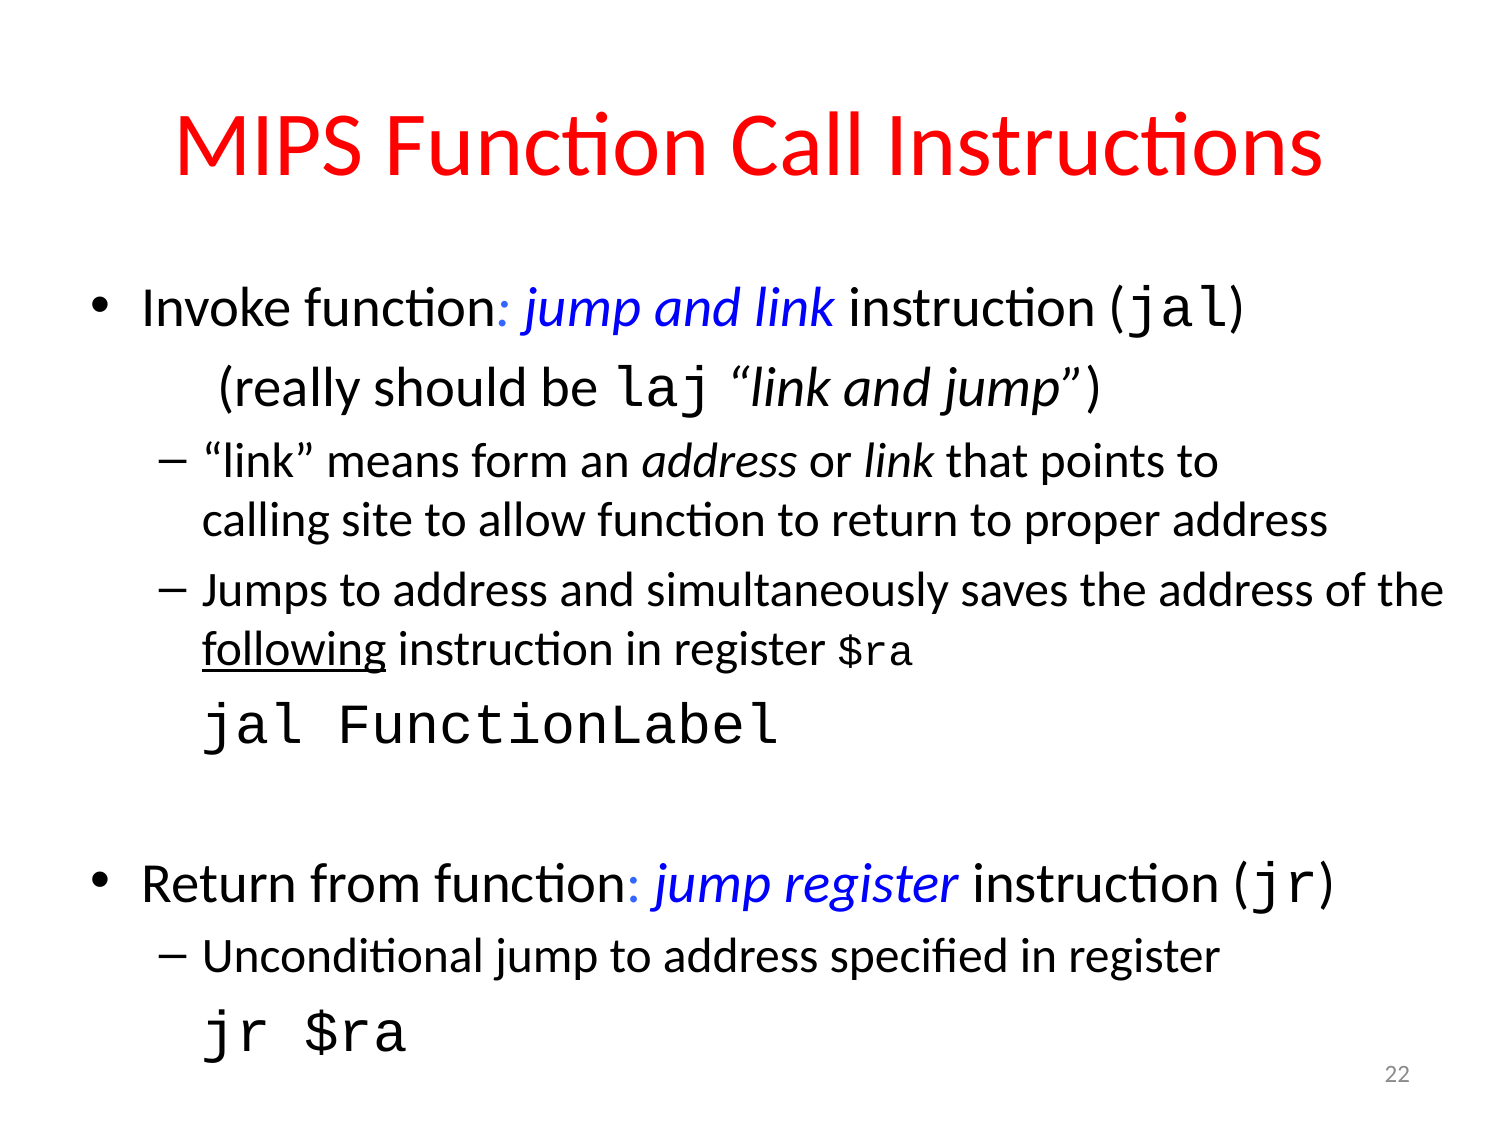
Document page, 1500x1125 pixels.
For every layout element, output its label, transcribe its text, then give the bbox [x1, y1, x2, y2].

list Invoke function: jump and link instruction (jal) (really should be laj “link and jump”) “link” means form an address or link that points to calling site to allow function to return to proper address Jumps to address and simultaneously saves the address of the following instruction in register $ra jal FunctionLabel Return from function: jump register instruction (jr) Unconditional jump to address specified in register jr $ra [75, 262, 1500, 1075]
slide_number 22 [1074, 1042, 1425, 1103]
title MIPS Function Call Instructions [75, 45, 1425, 233]
